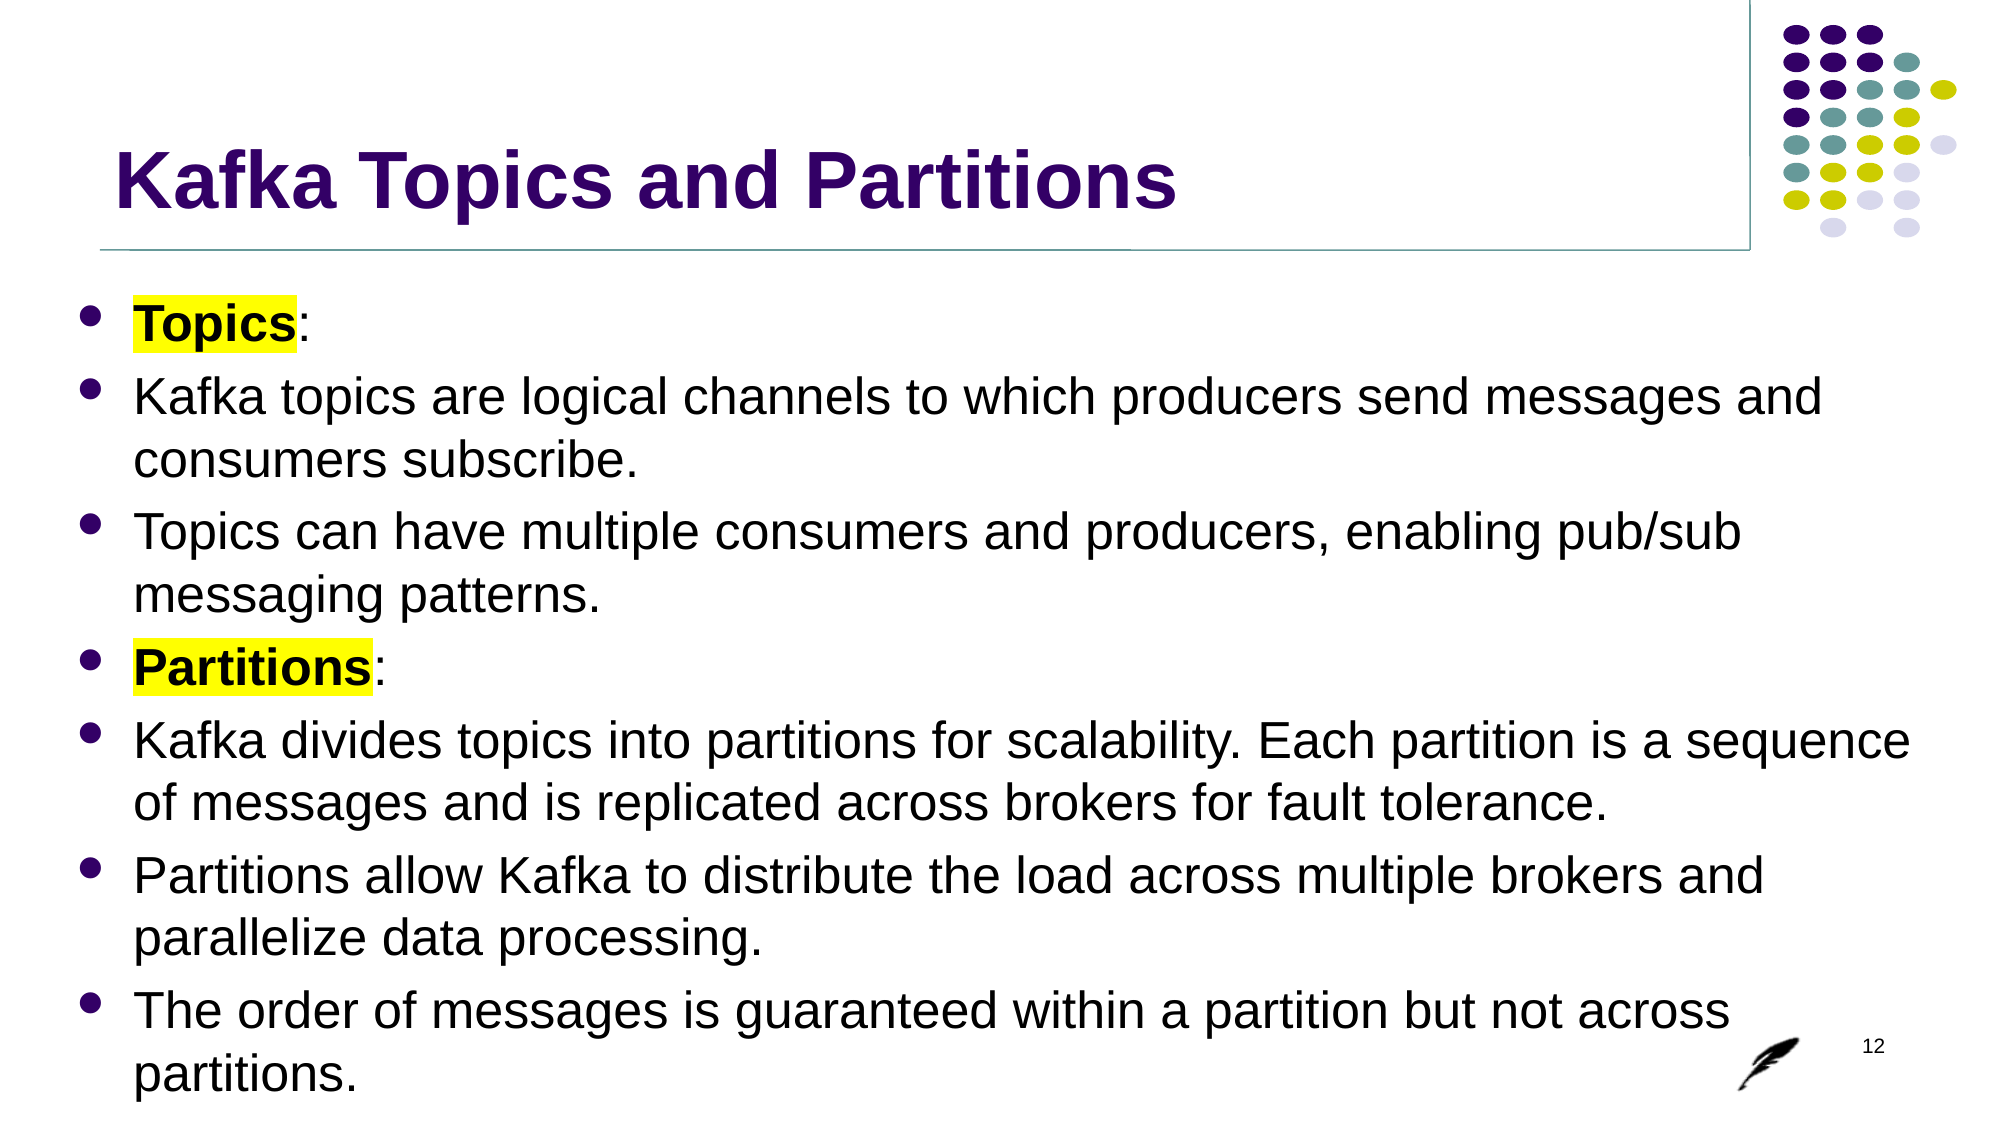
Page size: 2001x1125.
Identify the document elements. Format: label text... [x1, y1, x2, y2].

slide_number 12 [1433, 1025, 1900, 1100]
list Topics: Kafka topics are logical channels to which producers send messages and consumers subscribe. Topics can have multiple consumers and producers, enabling pub/sub messaging patterns. Partitions: Kafka divides topics into partitions for scalability. Each partition is a sequence of messages and is replicated across brokers for fault tolerance. Partitions allow Kafka to distribute the load across multiple brokers and parallelize data processing. The order of messages is guaranteed within a partition but not across partitions. [61, 282, 1986, 1006]
title Kafka Topics and Partitions [99, 20, 1750, 233]
